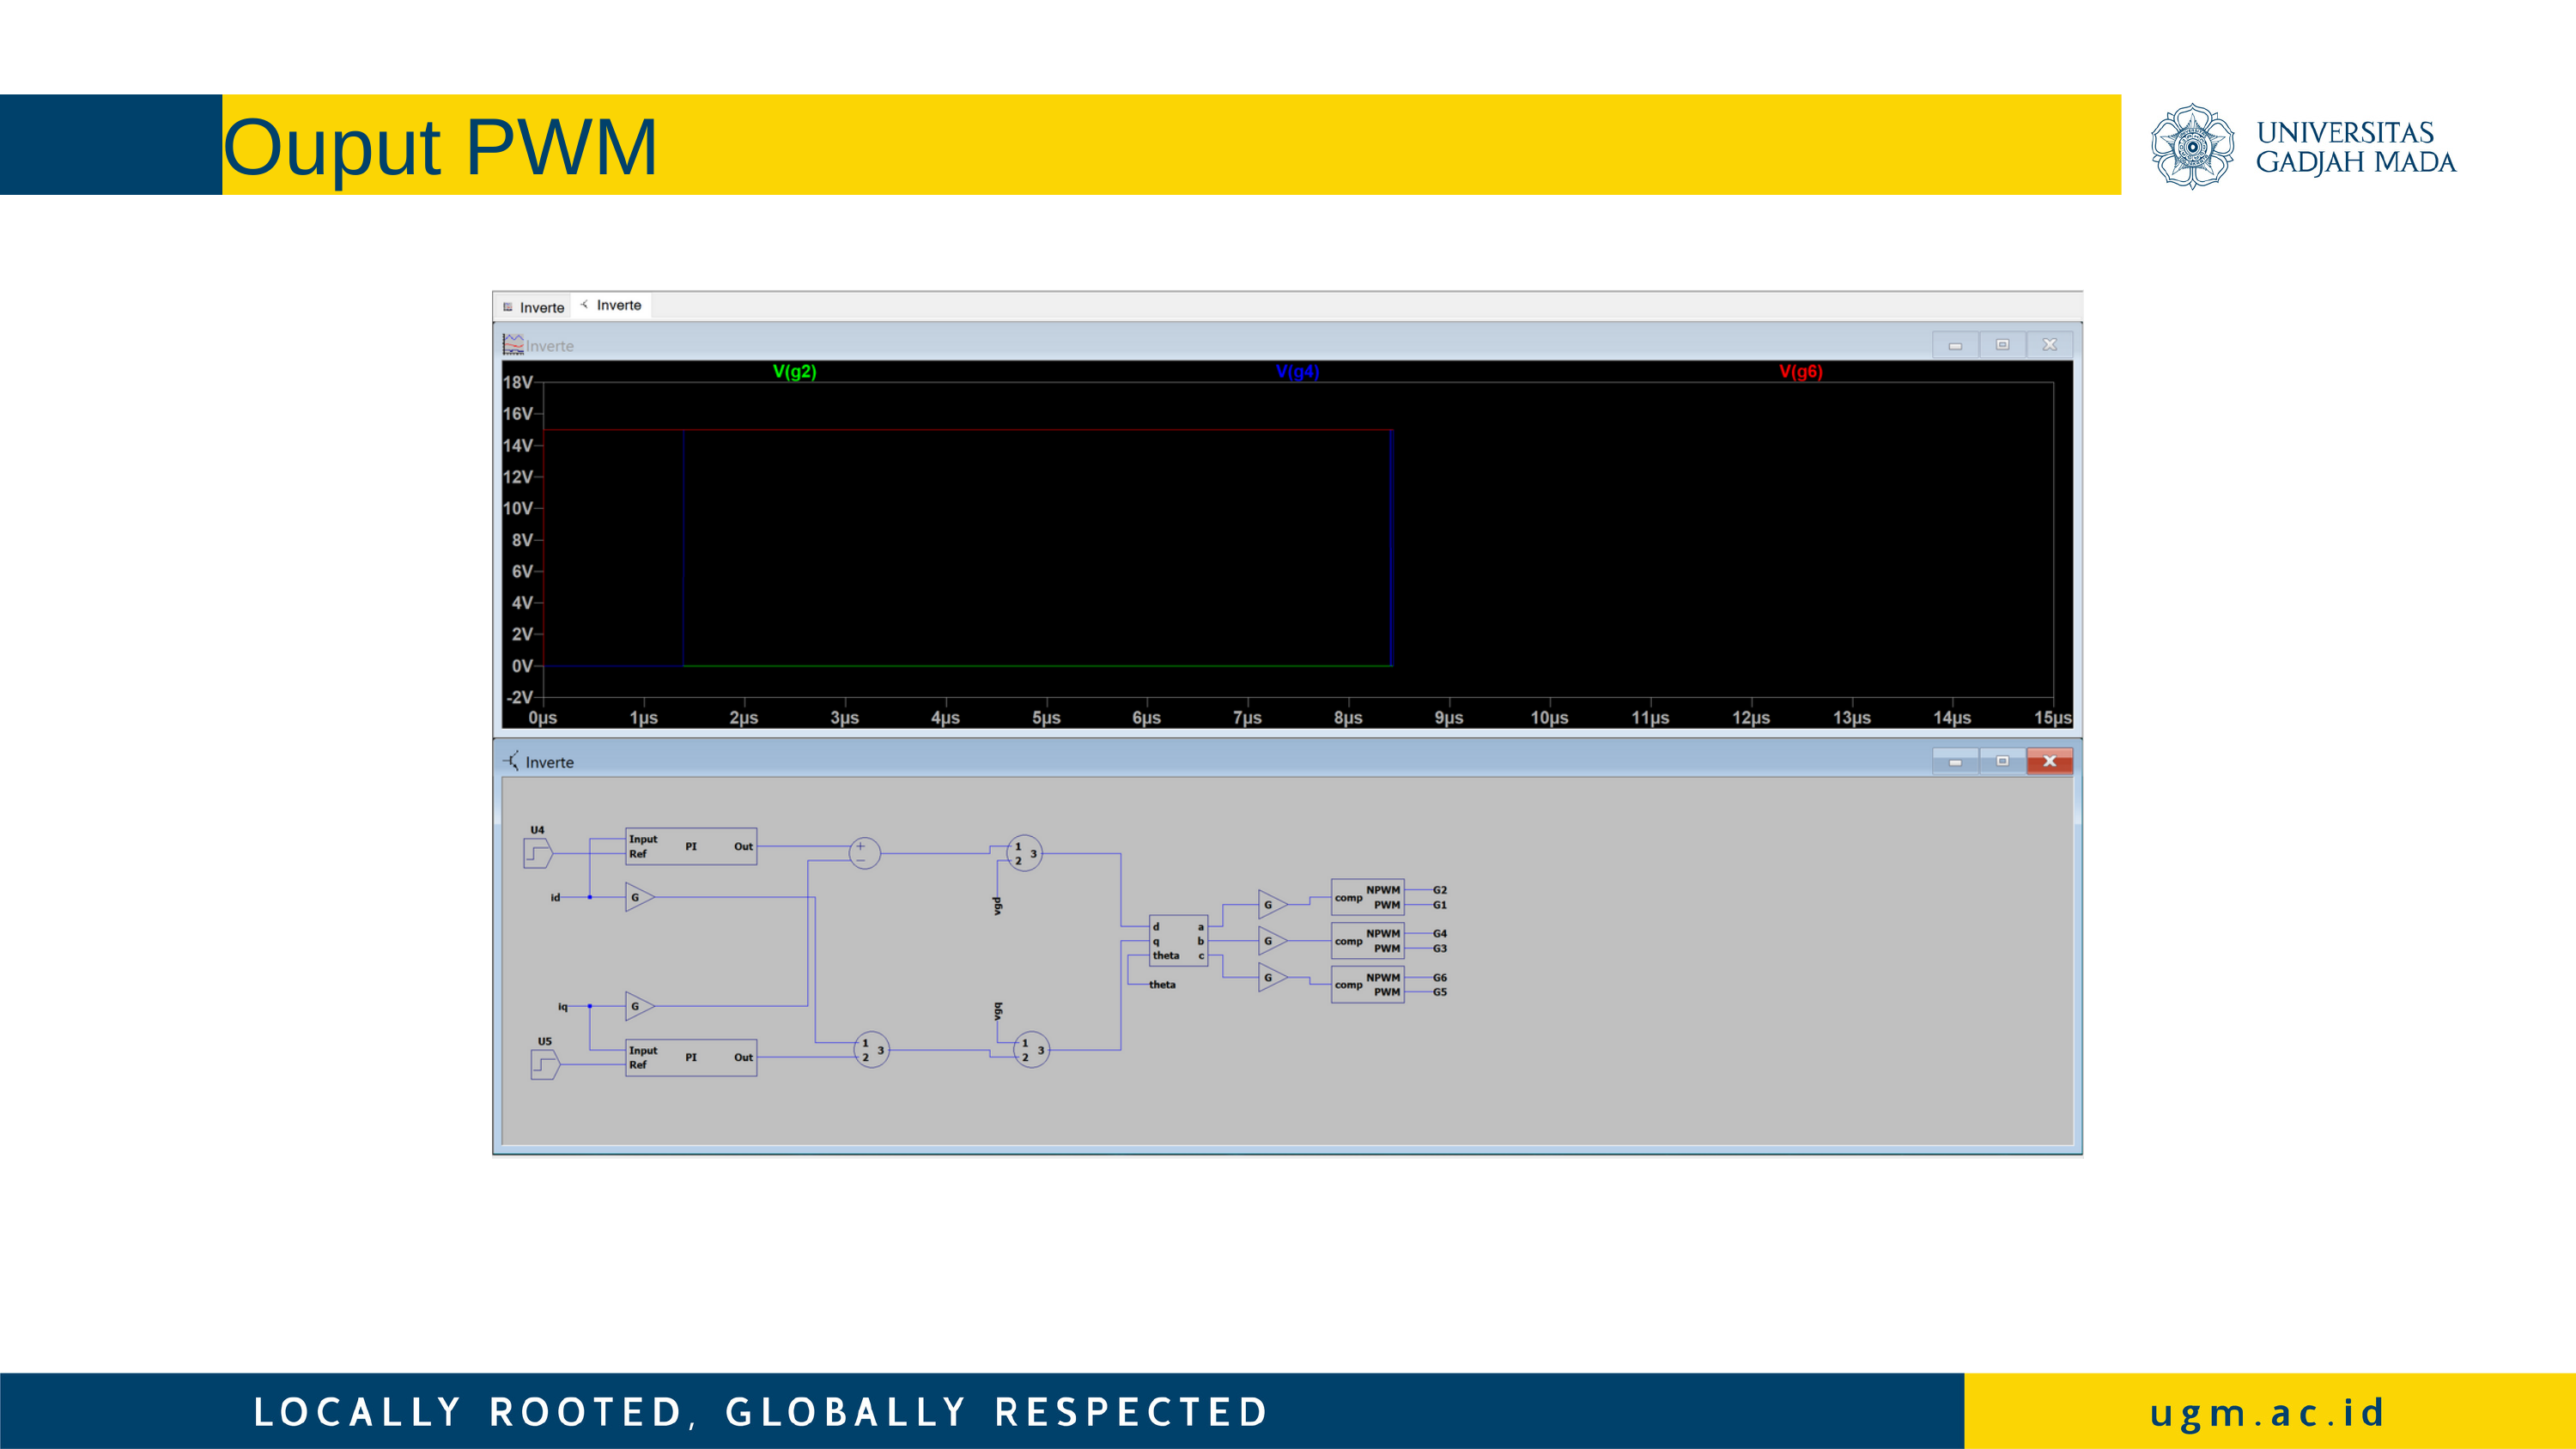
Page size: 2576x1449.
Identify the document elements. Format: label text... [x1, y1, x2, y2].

text_box Ouput PWM [222, 94, 1818, 191]
text_box [0, 94, 222, 195]
text_box [222, 94, 2122, 195]
text_box [492, 289, 2084, 1159]
text_box [0, 0, 2576, 1449]
